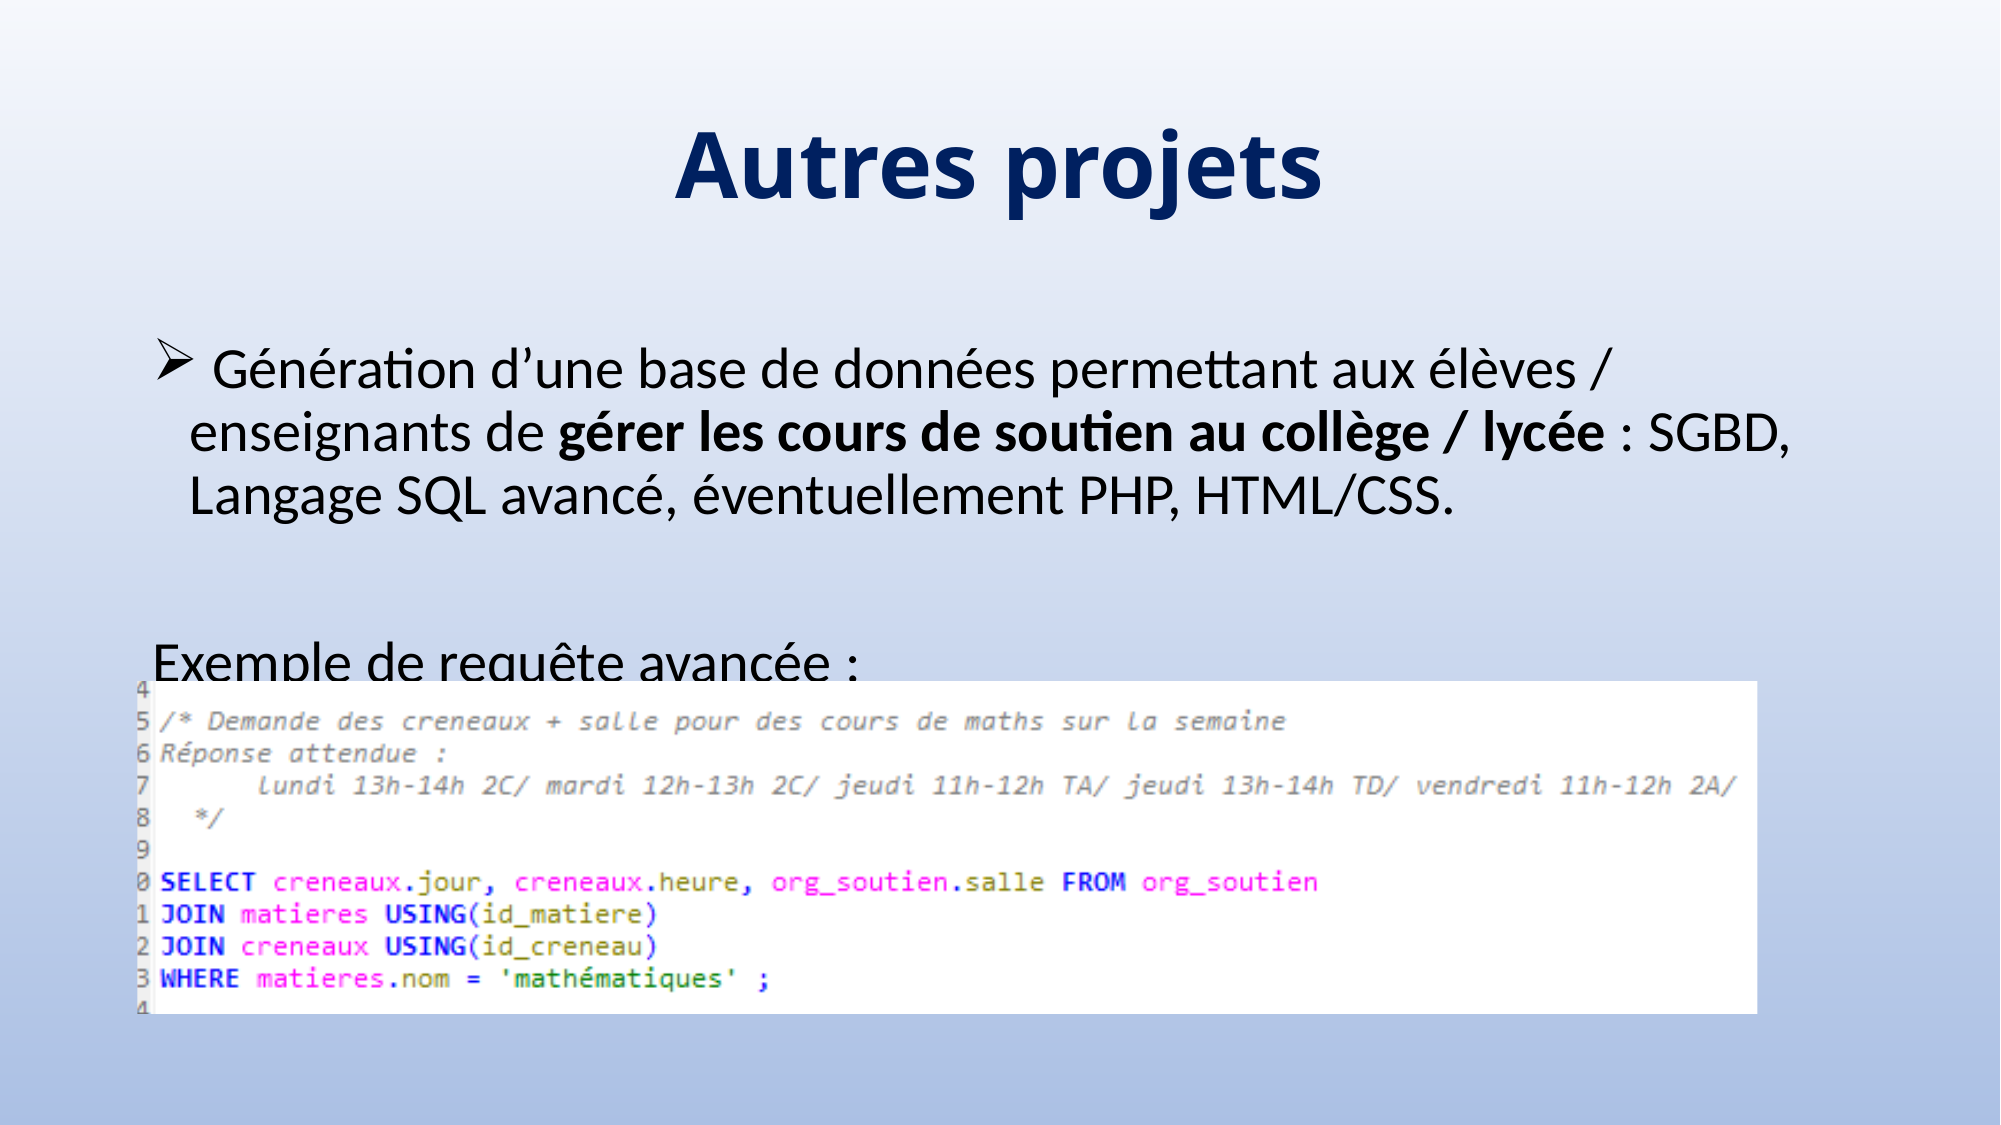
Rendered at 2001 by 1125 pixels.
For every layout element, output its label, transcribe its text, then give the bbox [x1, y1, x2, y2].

title Autres projets [137, 59, 1863, 239]
list Génération d’une base de données permettant aux élèves / enseignants de gérer les cours de soutien au collège / lycée : SGBD, Langage SQL avancé, éventuellement PHP, HTML/CSS. Exemple de requête avancée : [137, 239, 1863, 1014]
picture [137, 681, 1758, 1014]
